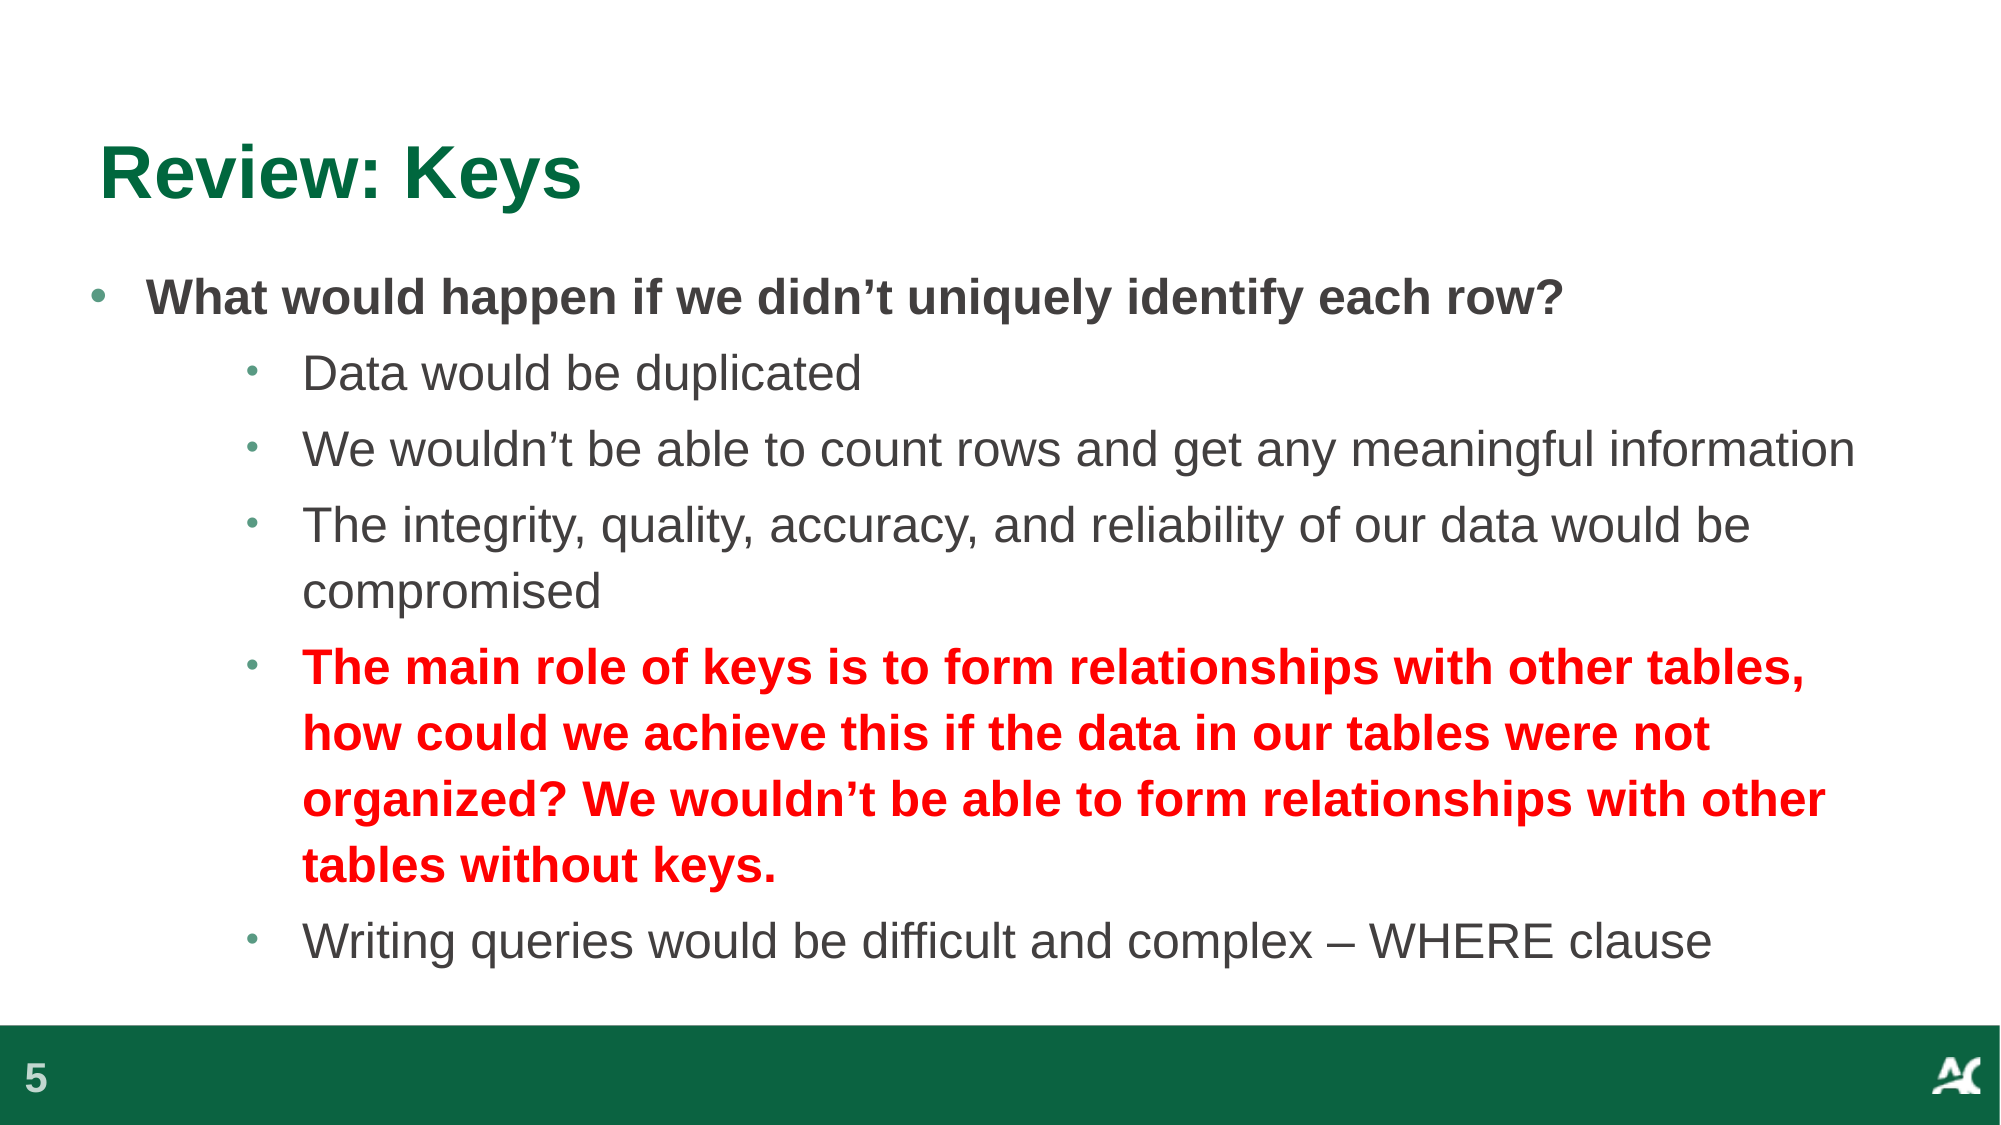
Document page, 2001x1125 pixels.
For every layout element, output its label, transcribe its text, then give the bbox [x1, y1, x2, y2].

list What would happen if we didn’t uniquely identify each row? Data would be duplicated We wouldn’t be able to count rows and get any meaningful information The integrity, quality, accuracy, and reliability of our data would be compromised The main role of keys is to form relationships with other tables, how could we achieve this if the data in our tables were not organized? We wouldn’t be able to form relationships with other tables without keys. Writing queries would be difficult and complex – WHERE clause [89, 258, 1872, 1031]
title Review: Keys [99, 94, 1882, 259]
slide_number 5 [24, 1045, 90, 1106]
